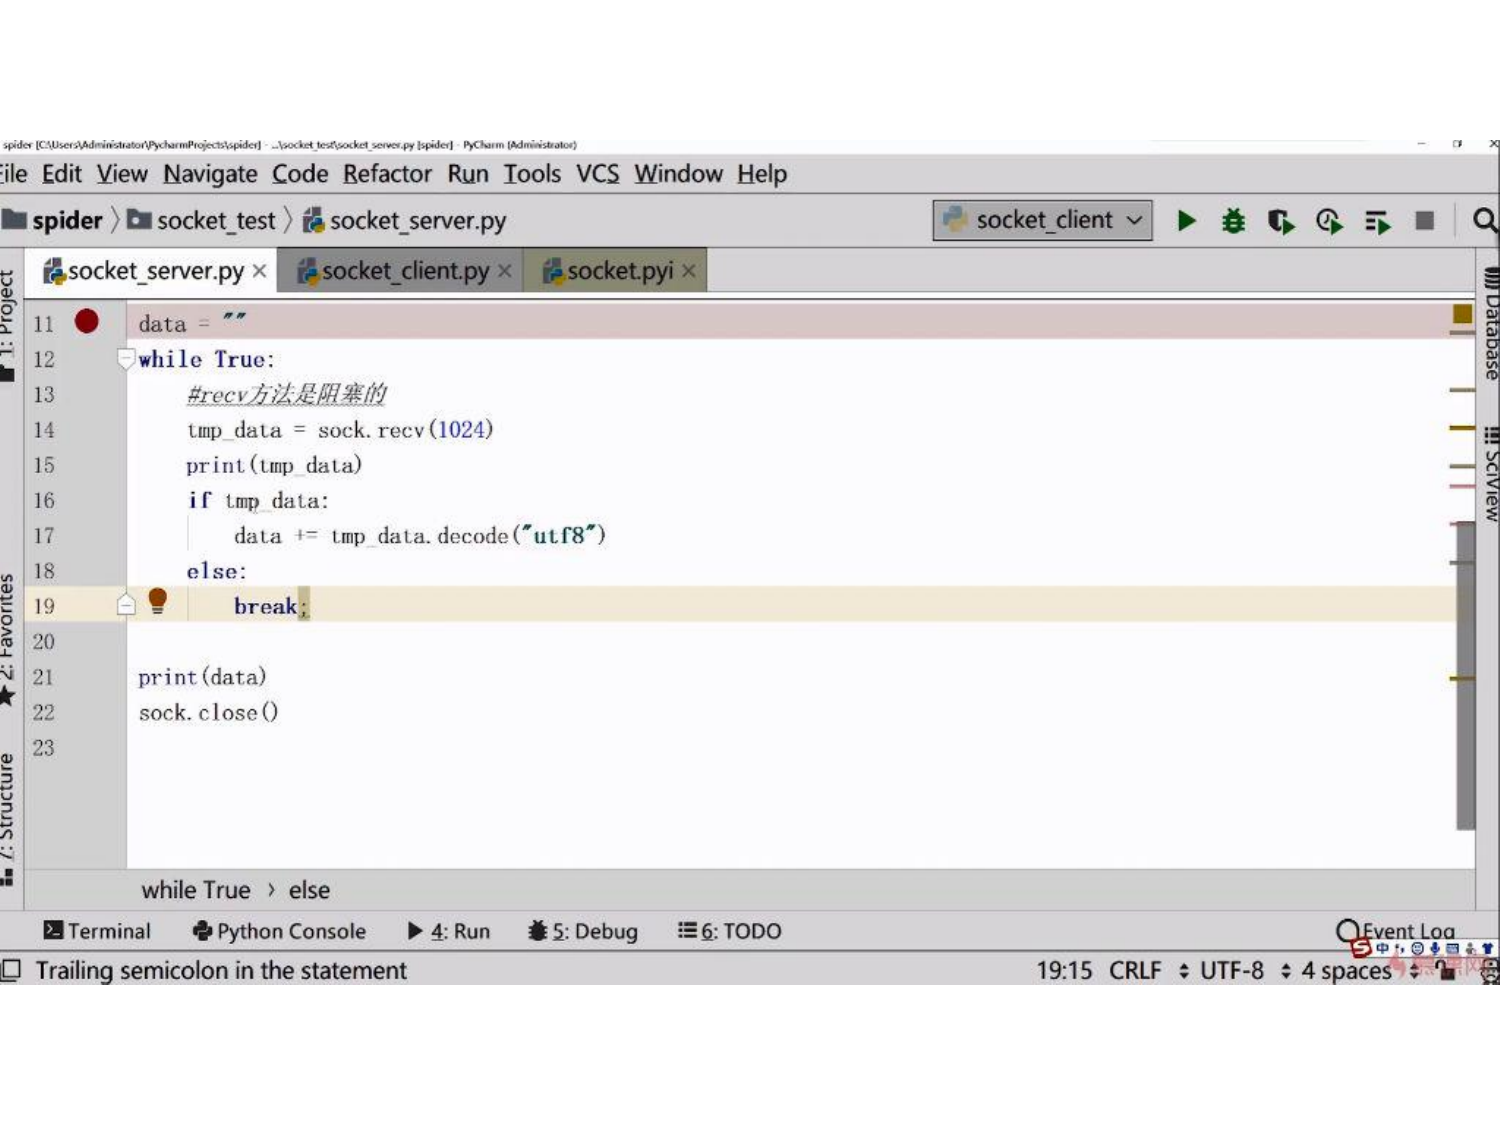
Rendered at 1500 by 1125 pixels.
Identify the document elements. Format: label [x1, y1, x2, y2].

picture [0, 140, 1500, 985]
